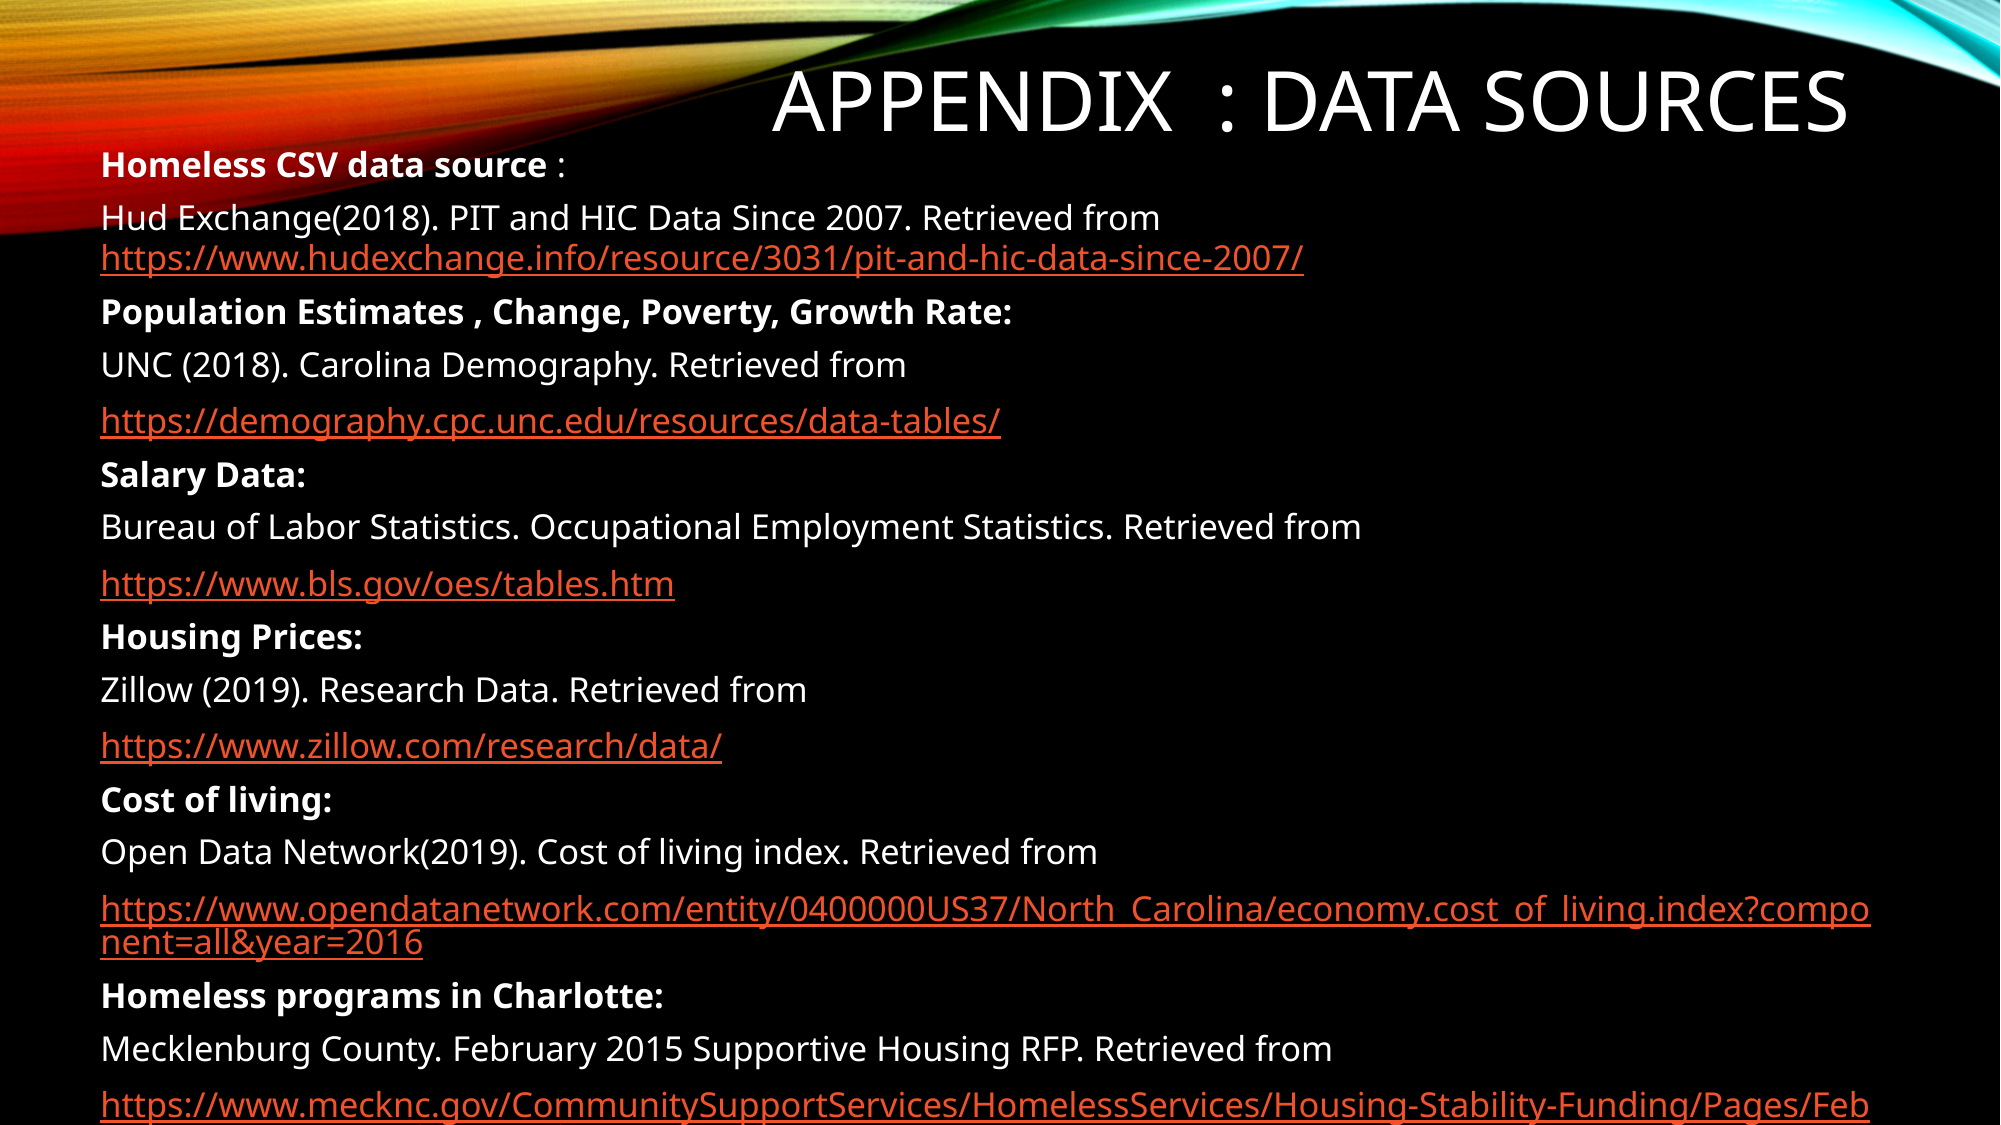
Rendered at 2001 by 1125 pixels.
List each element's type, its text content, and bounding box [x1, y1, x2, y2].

title Appendix : data sources [474, 0, 1888, 140]
list Homeless CSV data source : Hud Exchange(2018). PIT and HIC Data Since 2007. Retrieved from https://www.hudexchange.info/resource/3031/pit-and-hic-data-since-2007/ Population Estimates , Change, Poverty, Growth Rate: UNC (2018). Carolina Demography. Retrieved from https://demography.cpc.unc.edu/resources/data-tables/ Salary Data: Bureau of Labor Statistics. Occupational Employment Statistics. Retrieved from https://www.bls.gov/oes/tables.htm Housing Prices: Zillow (2019). Research Data. Retrieved from https://www.zillow.com/research/data/ Cost of living: Open Data Network(2019). Cost of living index. Retrieved from https://www.opendatanetwork.com/entity/0400000US37/North_Carolina/economy.cost_of_living.index?component=all&year=2016 Homeless programs in Charlotte: Mecklenburg County. February 2015 Supportive Housing RFP​. Retrieved from https://www.mecknc.gov/CommunitySupportServices/HomelessServices/Housing-Stability-Funding/Pages/February-2015-Supportive-Housing-RFP.aspx [85, 140, 1888, 1110]
picture [0, 0, 474, 237]
picture [1888, 0, 2000, 237]
